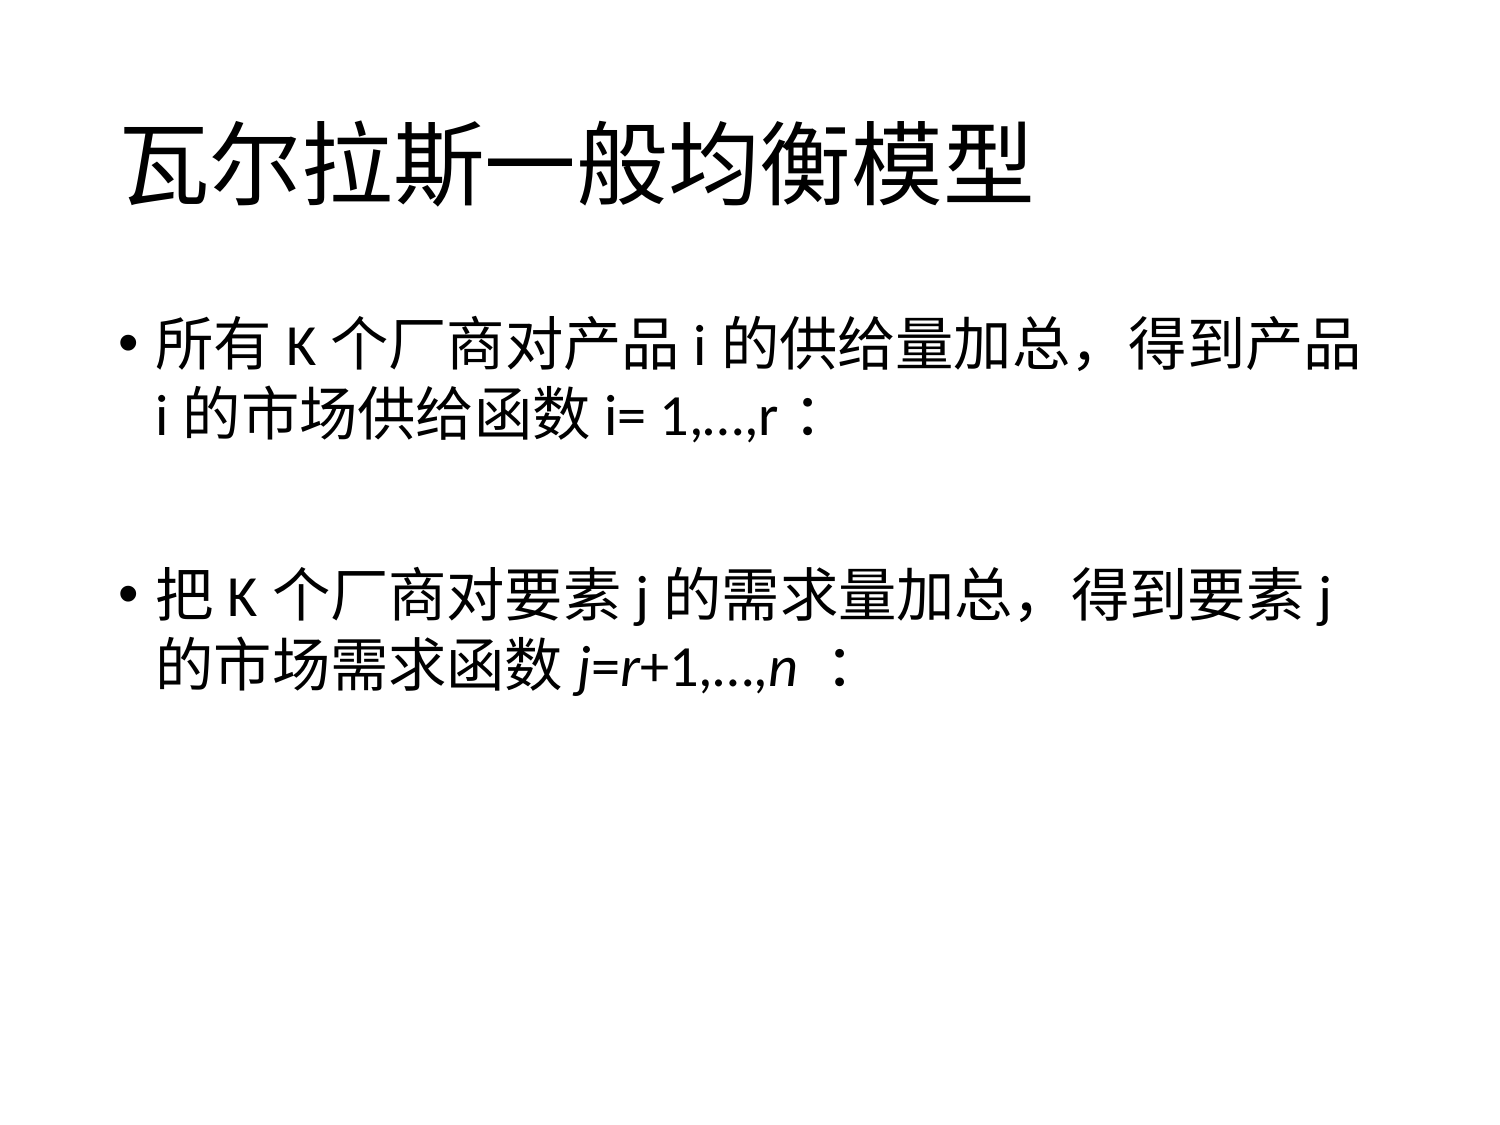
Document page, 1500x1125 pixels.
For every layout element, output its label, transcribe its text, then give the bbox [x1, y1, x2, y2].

title 瓦尔拉斯一般均衡模型 [103, 59, 1397, 278]
